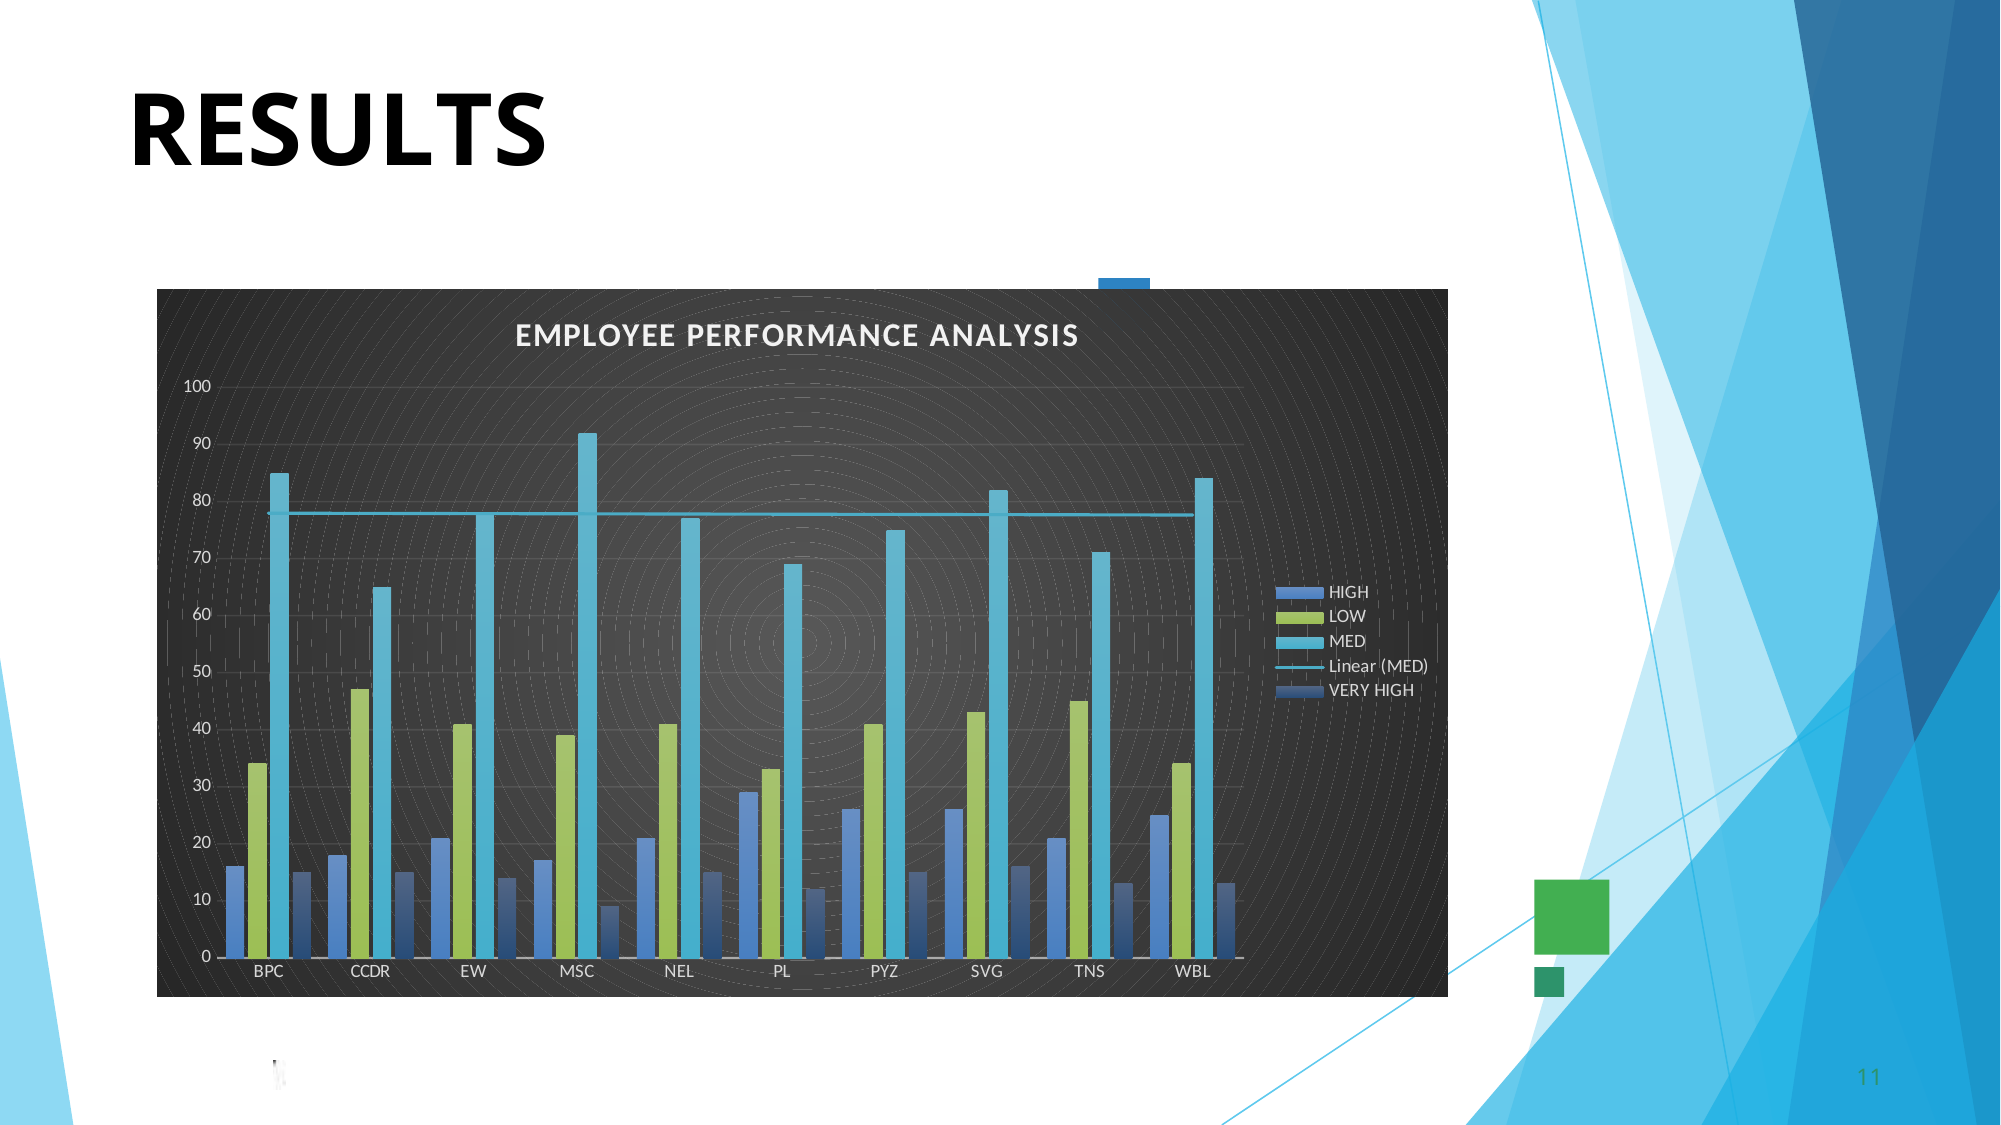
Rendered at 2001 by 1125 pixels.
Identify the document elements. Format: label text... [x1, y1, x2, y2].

text_box [1534, 967, 1565, 997]
text_box [1098, 278, 1150, 287]
picture [273, 1060, 287, 1091]
chart [156, 288, 1449, 998]
text_box [1849, 1061, 1888, 1095]
text_box [1534, 879, 1610, 955]
title RESULTS [123, 63, 721, 254]
